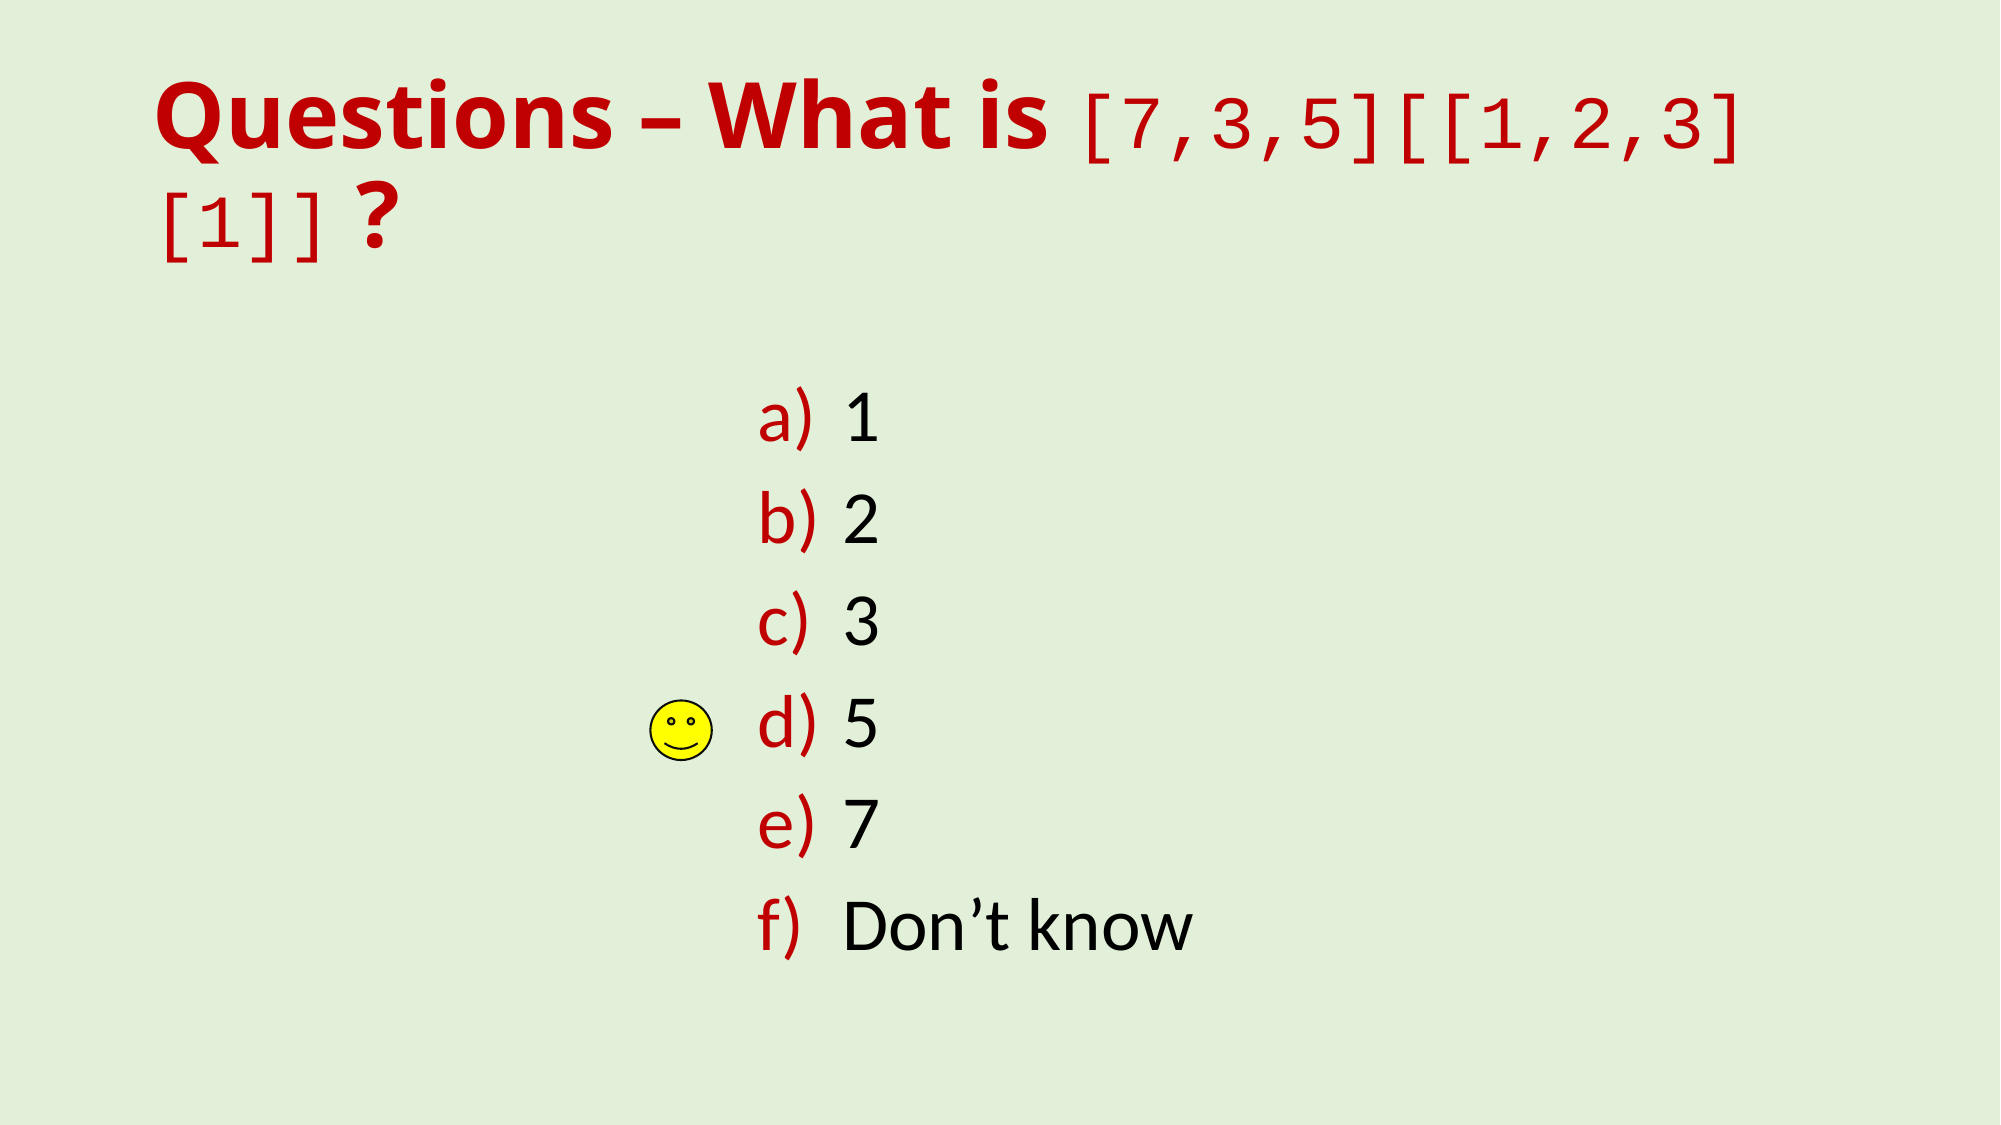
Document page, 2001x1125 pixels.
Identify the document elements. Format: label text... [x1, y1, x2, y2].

text_box 1 2 3 5 7 Don’t know [742, 369, 1311, 1004]
title Questions – What is [7,3,5][[1,2,3][1]] ? [137, 59, 1863, 278]
text_box [649, 699, 713, 762]
